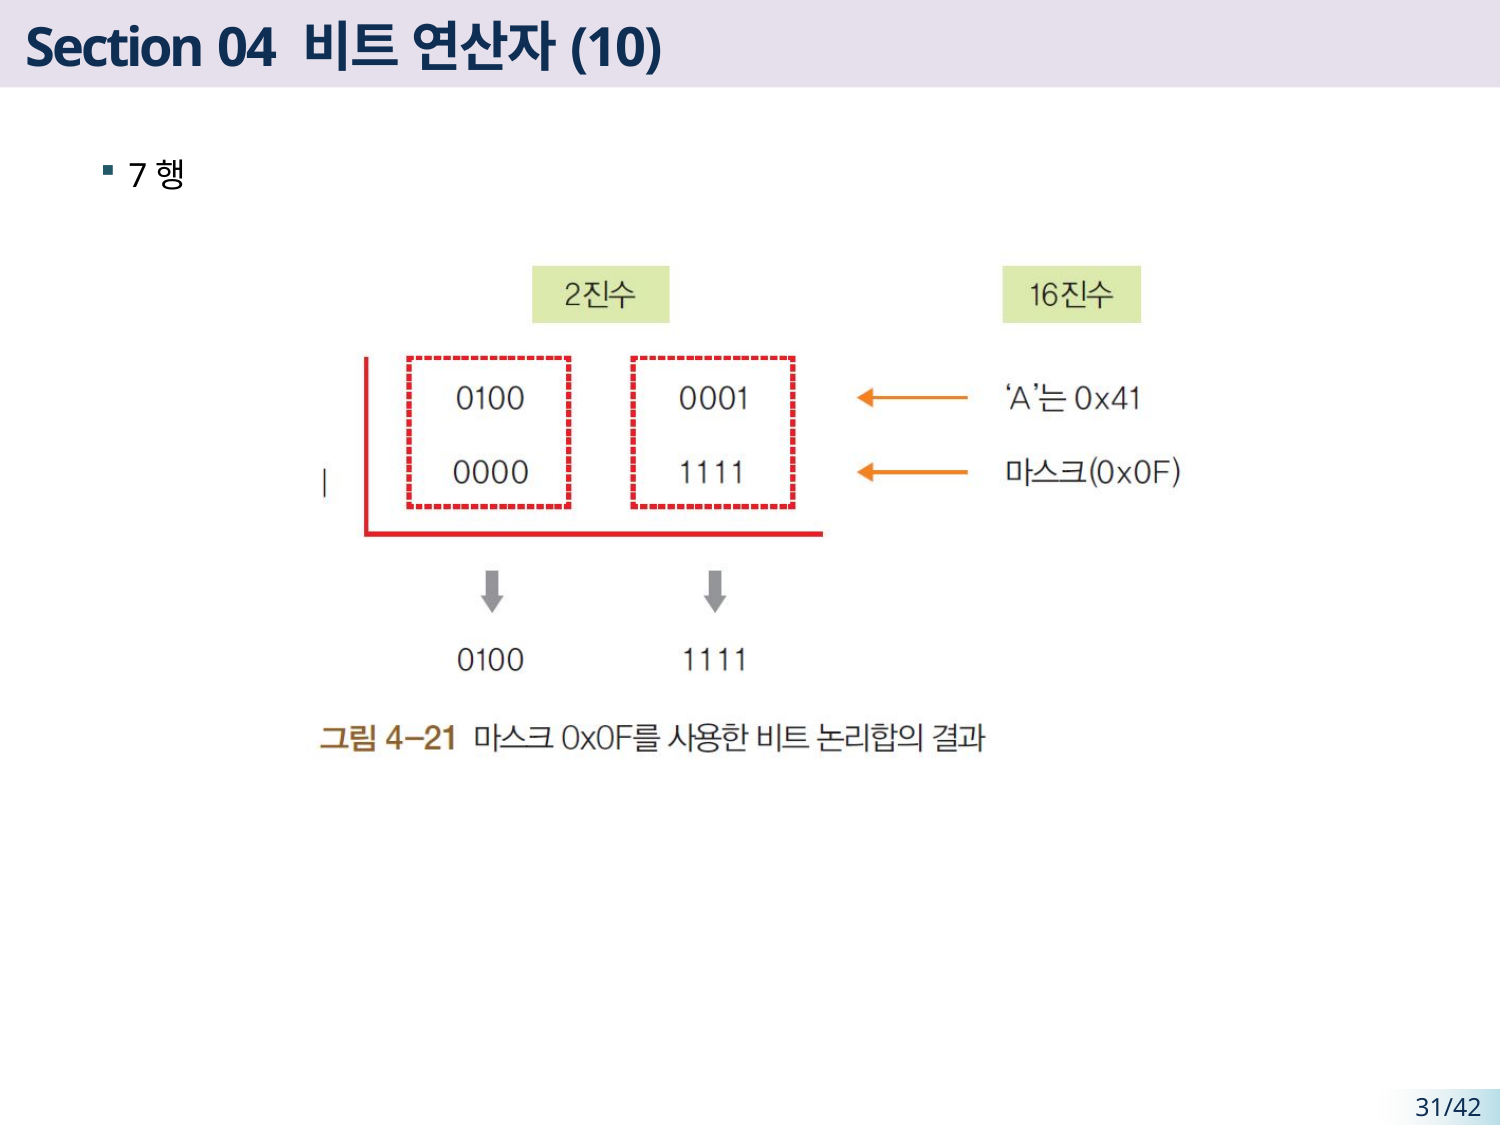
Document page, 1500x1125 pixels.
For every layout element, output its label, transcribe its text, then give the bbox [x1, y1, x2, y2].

list 7행 [10, 126, 1481, 1057]
title Section 04 비트 연산자(10) [10, 5, 1288, 84]
picture [305, 250, 1194, 759]
